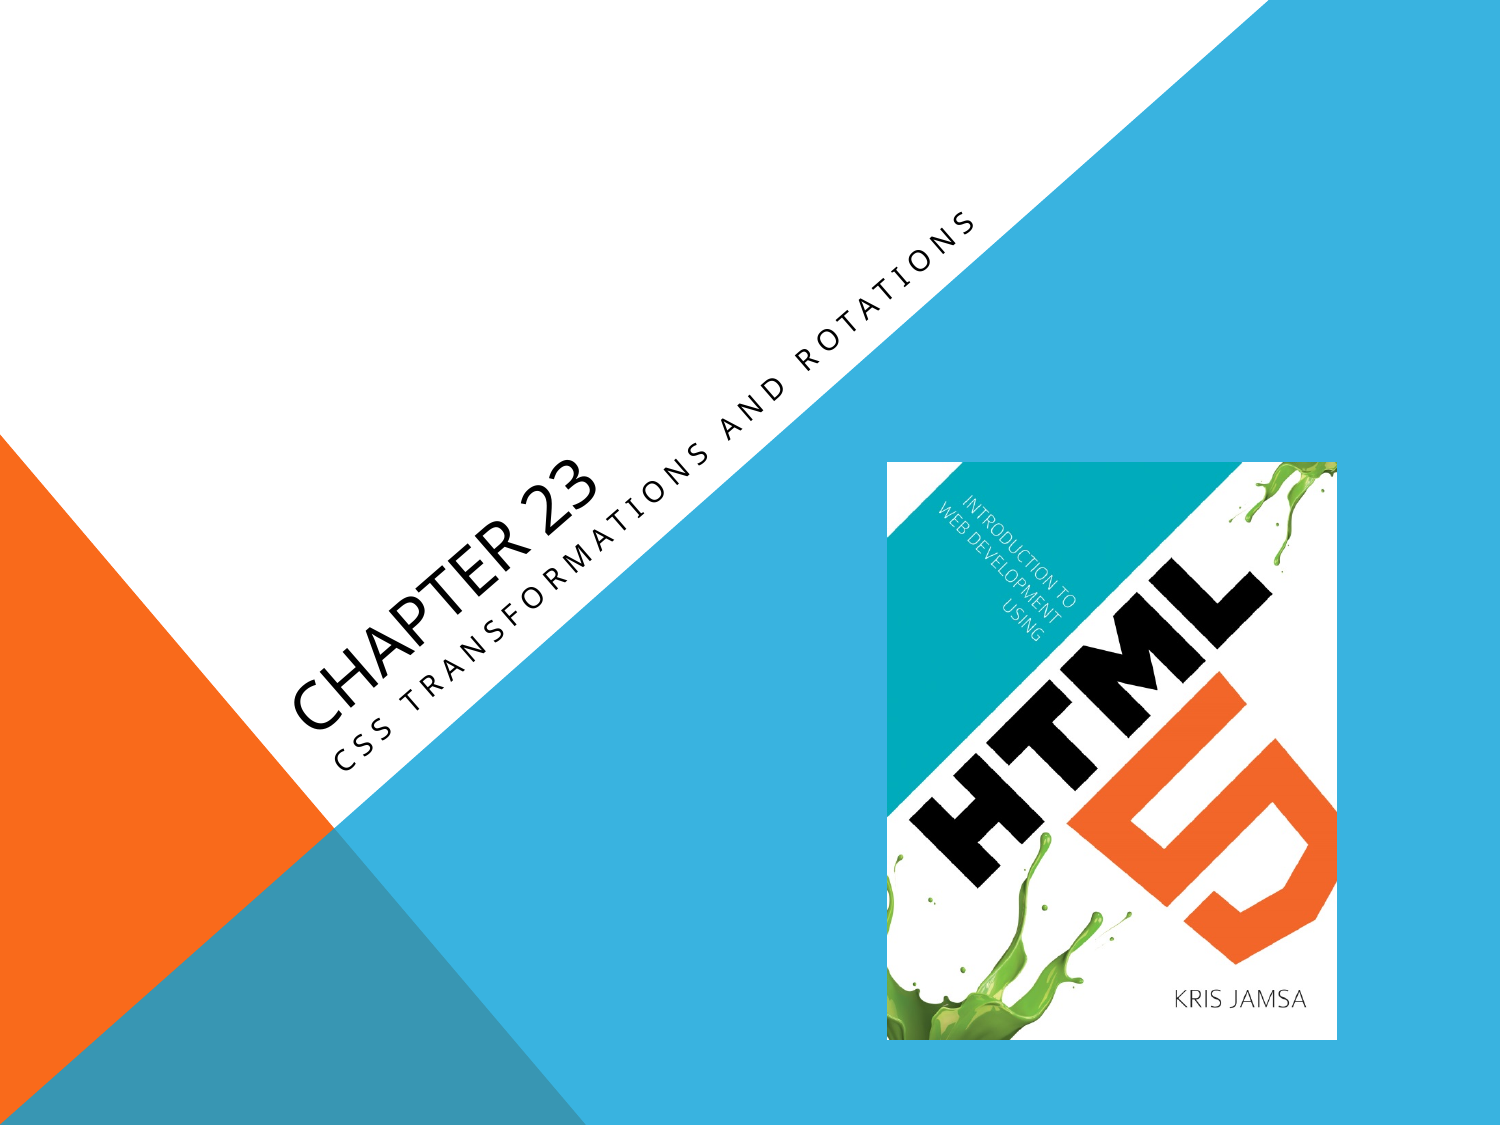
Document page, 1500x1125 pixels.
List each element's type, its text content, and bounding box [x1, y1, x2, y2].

picture [887, 462, 1337, 1040]
subtitle CSS Transformations and Rotations [312, 61, 1154, 804]
title Chapter 23 [182, 4, 1012, 761]
